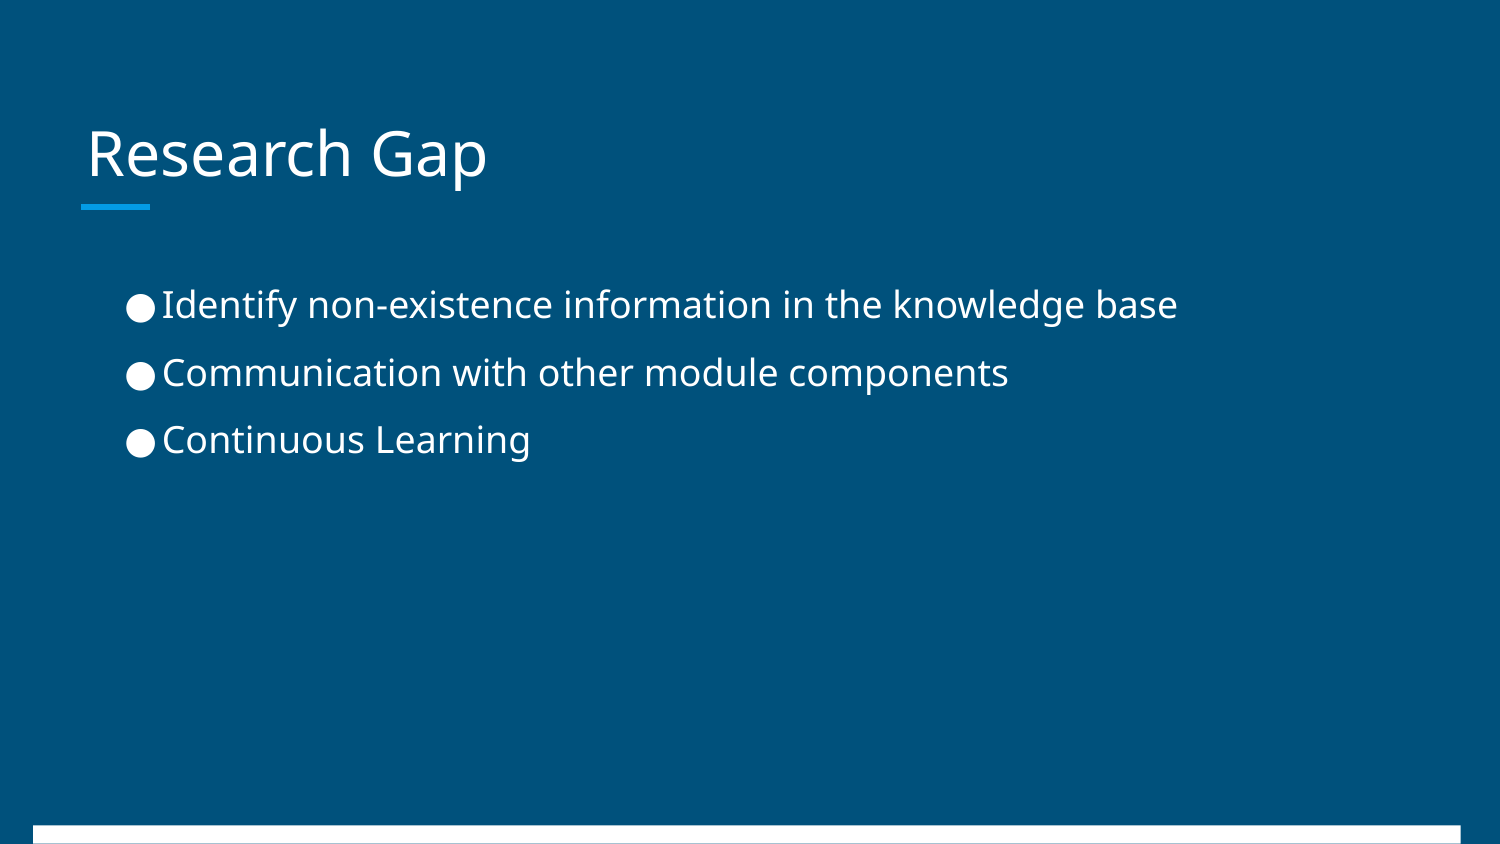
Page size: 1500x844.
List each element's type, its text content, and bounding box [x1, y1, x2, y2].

text_box [33, 825, 1461, 844]
title Research Gap [71, 91, 1445, 205]
list Identify non-existence information in the knowledge base Communication with other module components Continuous Learning [71, 244, 1422, 736]
